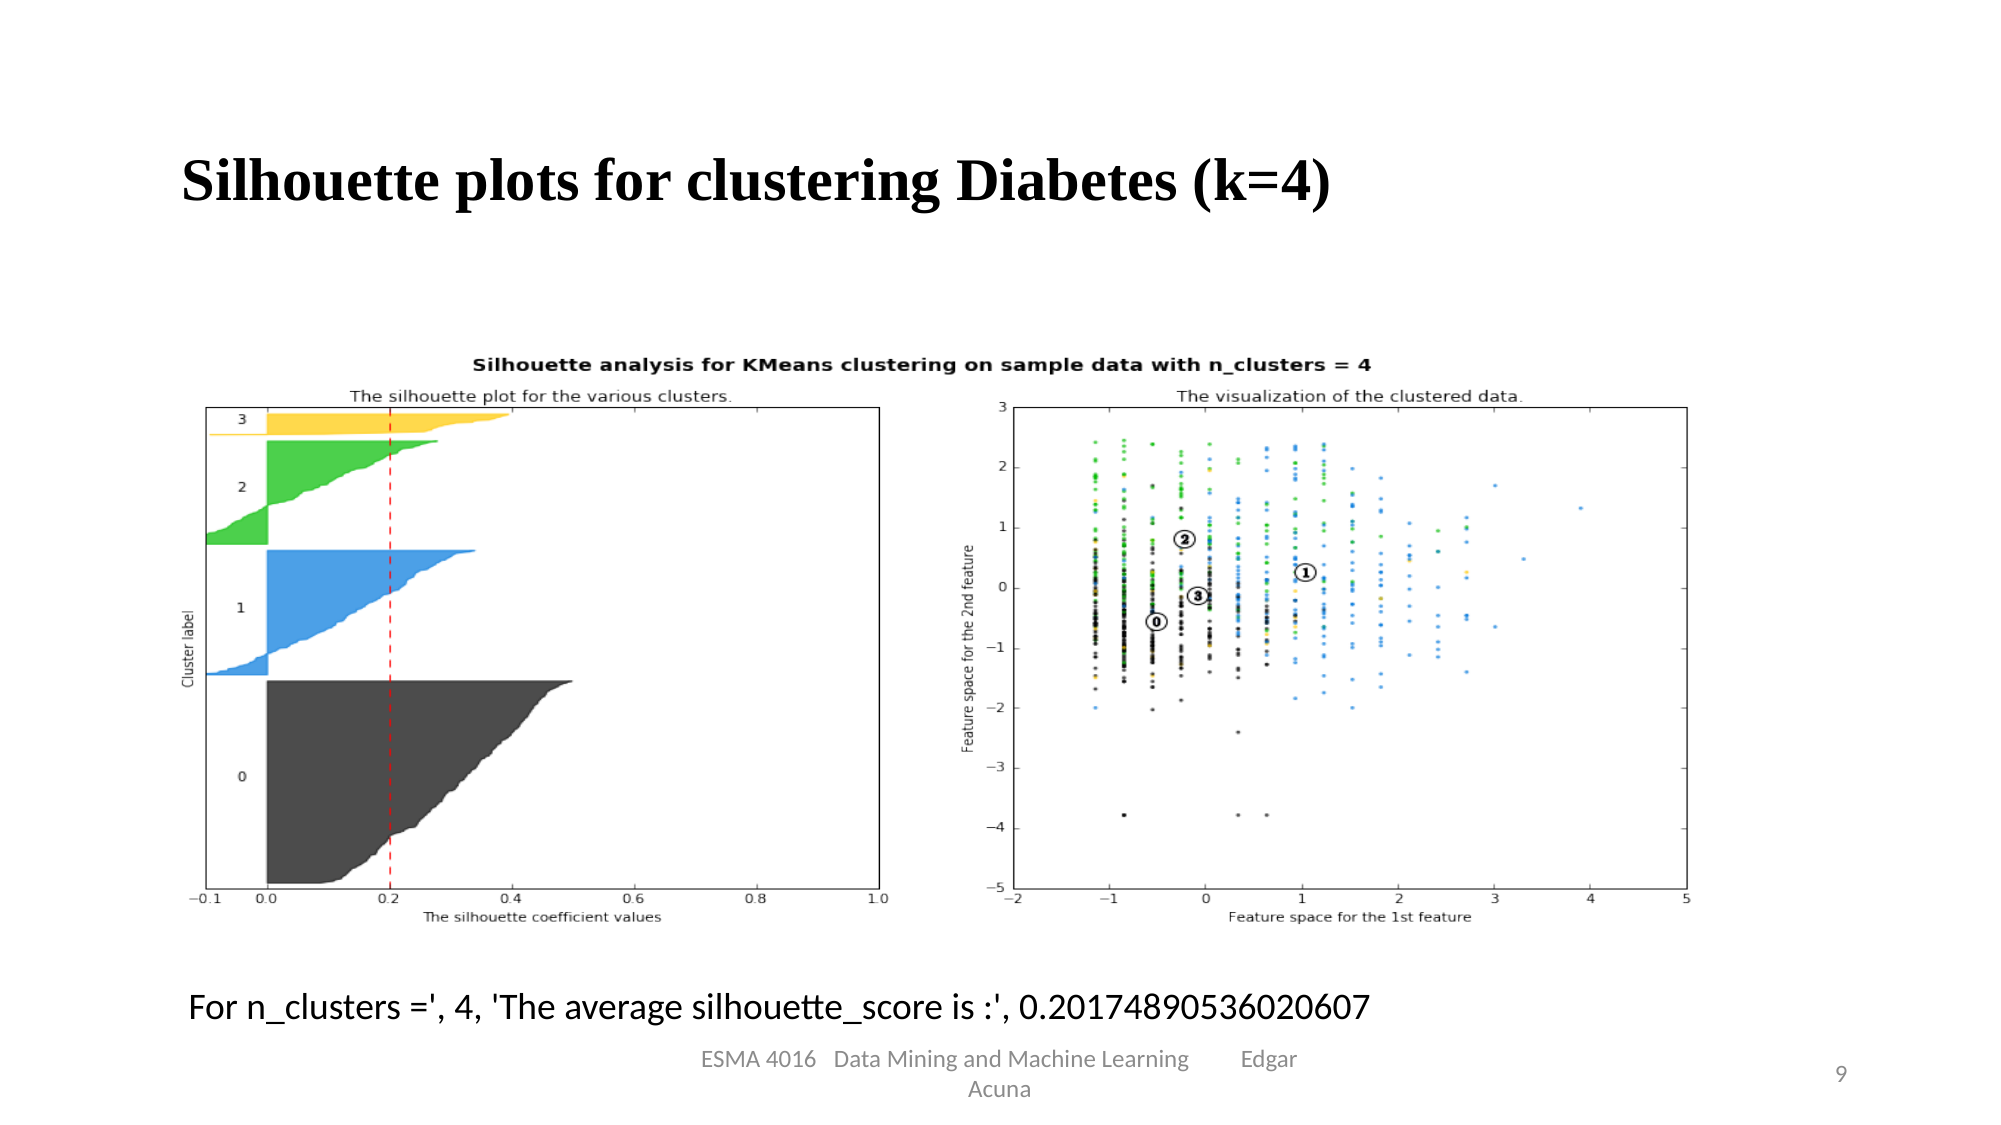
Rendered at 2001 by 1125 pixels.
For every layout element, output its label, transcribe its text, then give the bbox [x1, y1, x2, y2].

text_box For n_clusters =', 4, 'The average silhouette_score is :', 0.20174890536020607 [173, 974, 1700, 1035]
picture [173, 349, 1700, 933]
footer ESMA 4016 Data Mining and Machine Learning Edgar Acuna [662, 1042, 1338, 1103]
title Silhouette plots for clustering Diabetes (k=4) [166, 87, 1850, 275]
slide_number 9 [1412, 1042, 1863, 1103]
